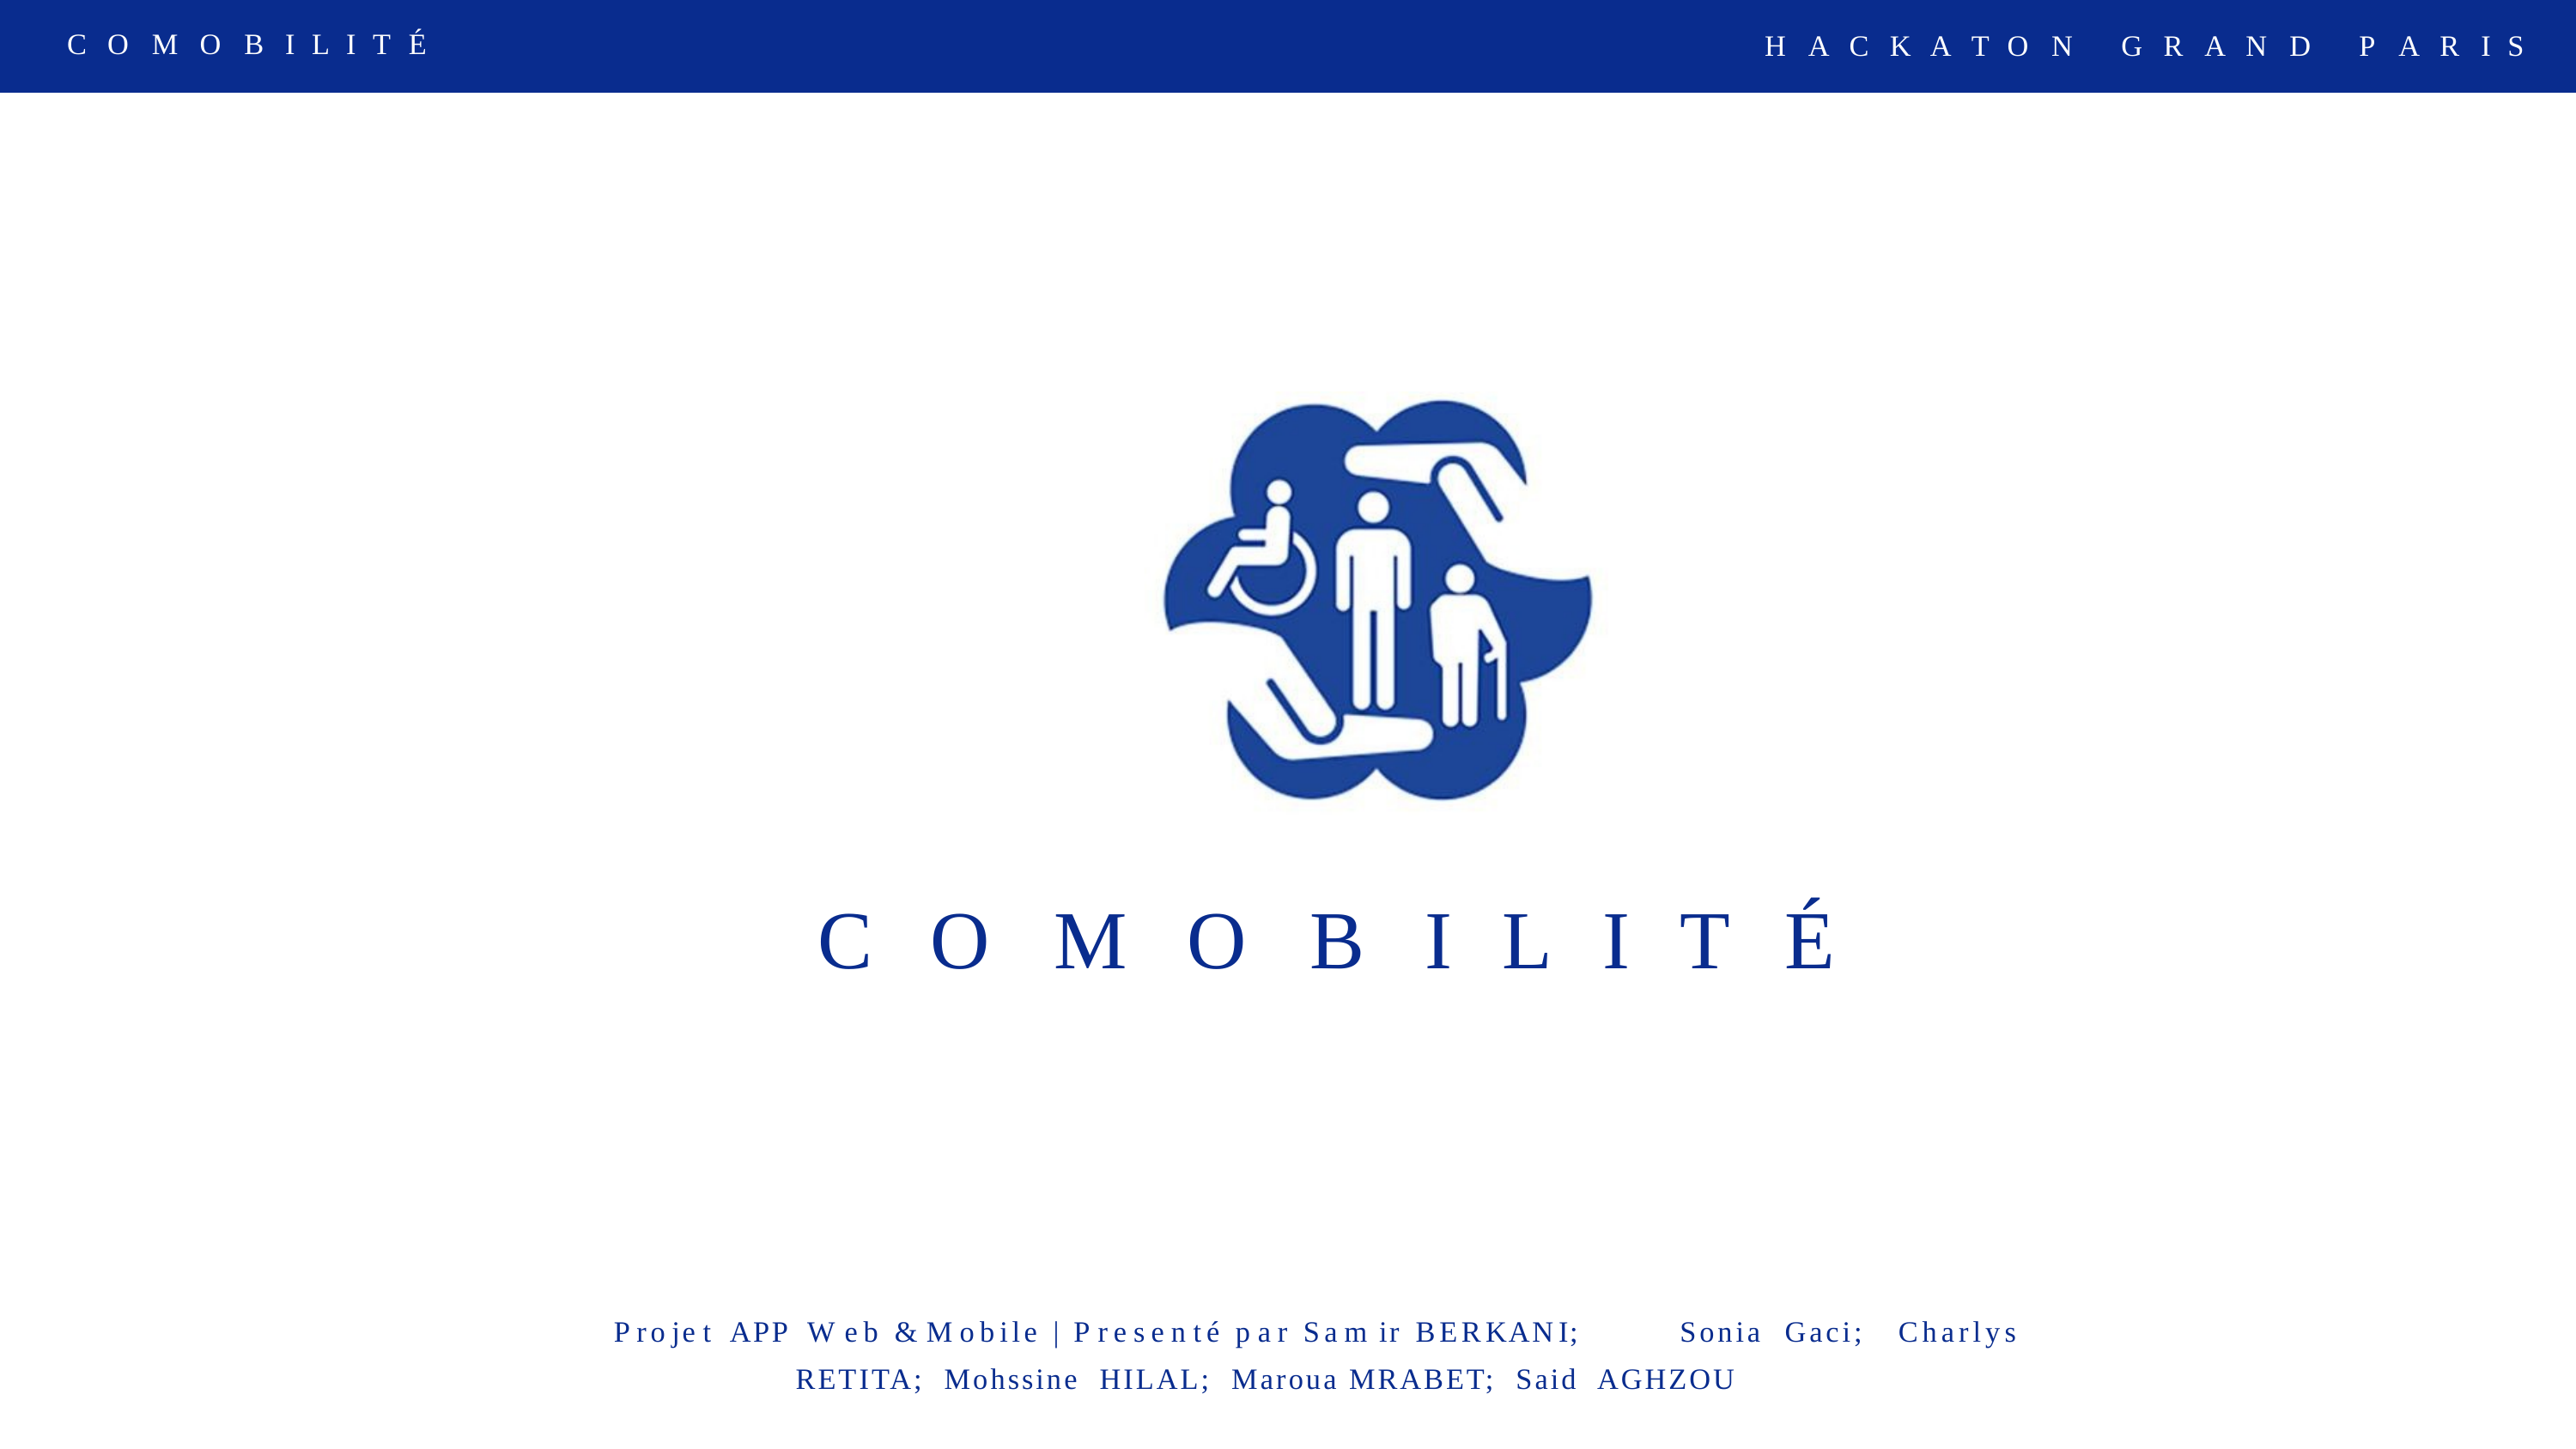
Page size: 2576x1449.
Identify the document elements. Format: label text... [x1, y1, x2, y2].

text_box A [2397, 23, 2430, 61]
text_box I [344, 21, 363, 60]
text_box I [1423, 882, 1472, 981]
text_box A [1806, 23, 1839, 61]
text_box É [1783, 882, 1865, 981]
text_box B [242, 21, 276, 60]
text_box N [2050, 23, 2086, 61]
text_box T [1678, 882, 1754, 981]
text_box N [2244, 23, 2280, 61]
text_box O [2005, 23, 2042, 61]
text_box Projet APP Web & Mobile | Presenté par Samir BERKANI; [611, 1309, 1674, 1348]
text_box T [1969, 23, 1997, 61]
text_box Sonia Gaci; [1678, 1309, 1892, 1348]
text_box É [406, 21, 438, 60]
text_box R [2161, 23, 2195, 61]
text_box B [1308, 882, 1394, 981]
text_box A [2202, 23, 2236, 61]
text_box C [1847, 23, 1880, 61]
text_box I [2479, 23, 2498, 61]
text_box [1144, 391, 1609, 815]
text_box H [1762, 23, 1799, 61]
text_box O [197, 21, 234, 60]
text_box M [149, 21, 190, 60]
text_box D [2287, 23, 2324, 61]
text_box R [2438, 23, 2471, 61]
text_box T [371, 21, 399, 60]
text_box O [1185, 882, 1279, 981]
text_box A [1928, 23, 1962, 61]
text_box Charlys [1896, 1309, 2039, 1348]
text_box G [2119, 23, 2154, 61]
text_box S [2506, 23, 2536, 61]
text_box P [2357, 23, 2389, 61]
text_box O [928, 882, 1023, 981]
text_box M [1052, 882, 1156, 981]
text_box RETITA; Mohssine HILAL; Maroua MRABET; Said AGHZOU [793, 1356, 1857, 1394]
text_box K [1887, 23, 1921, 61]
text_box I [1601, 882, 1649, 981]
text_box O [106, 21, 143, 60]
text_box I [283, 21, 302, 60]
text_box C [65, 21, 98, 60]
text_box C [816, 882, 900, 981]
text_box L [310, 21, 337, 60]
text_box [0, 0, 2576, 93]
text_box L [1500, 882, 1571, 981]
